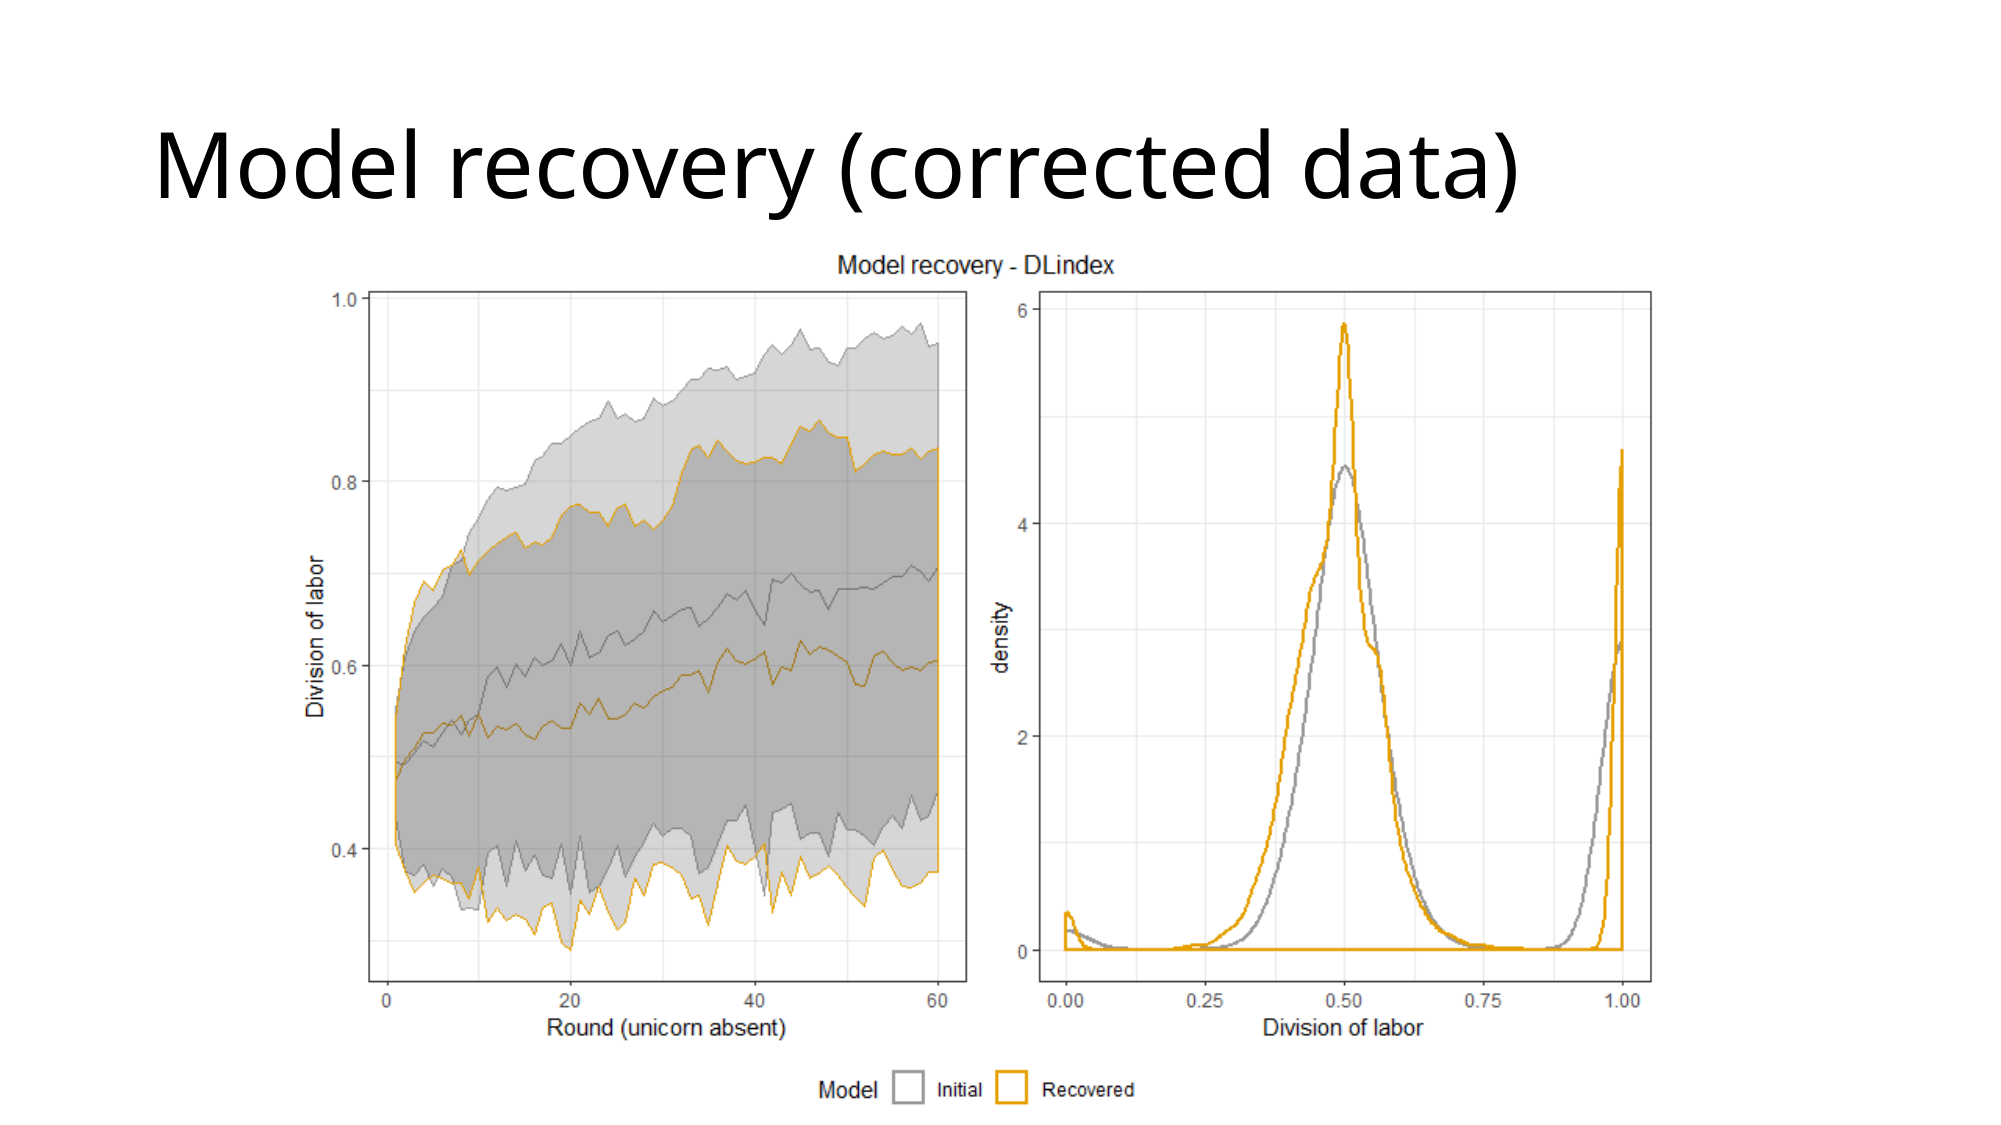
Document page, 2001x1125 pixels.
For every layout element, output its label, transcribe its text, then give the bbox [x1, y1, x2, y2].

picture [292, 246, 1663, 1125]
title Model recovery (corrected data) [137, 59, 1863, 278]
